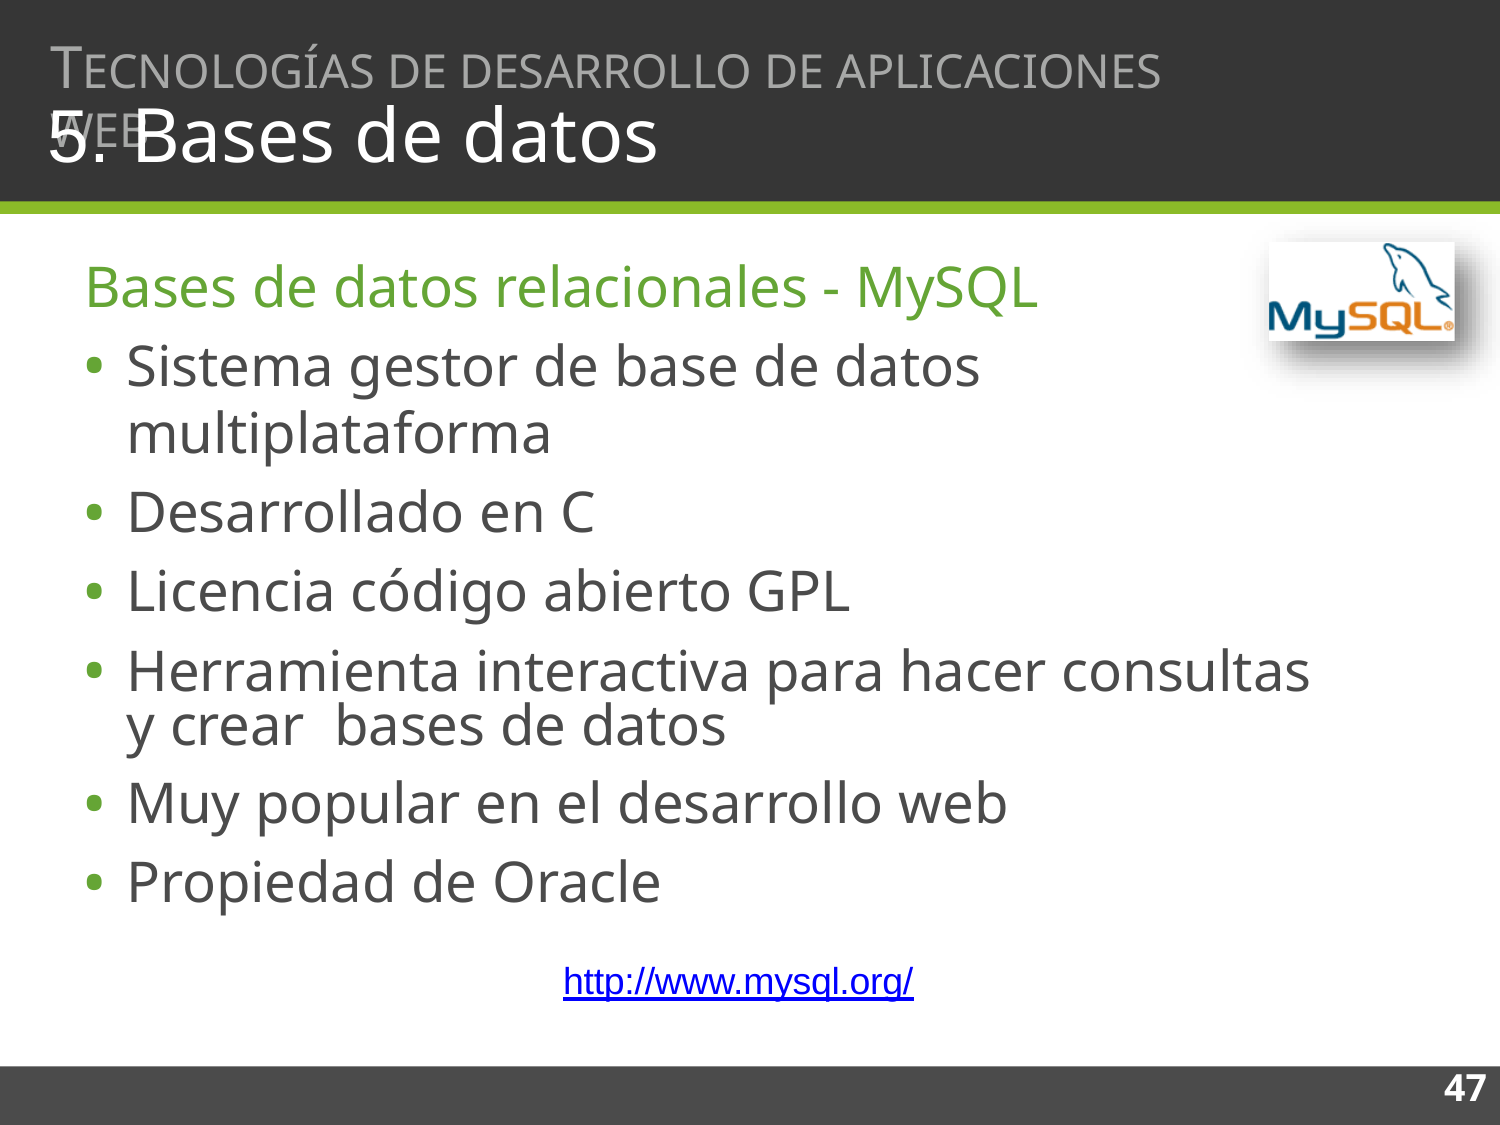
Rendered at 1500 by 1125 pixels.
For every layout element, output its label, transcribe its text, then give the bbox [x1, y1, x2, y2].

text_box [1335, 242, 1455, 341]
text_box 5. Bases de datos Bases de datos relacionales - MySQL Sistema gestor de base de datos multiplataforma Desarrollado en C Licencia código abierto GPL Herramienta interactiva para hacer consultas y crear bases de datos Muy popular en el desarrollo web Propiedad de Oracle http://www.mysql.org/ [45, 85, 1335, 1002]
slide_number 47 [1440, 1077, 1489, 1125]
text_box [1335, 210, 1500, 407]
title TECNOLOGÍAS DE DESARROLLO DE APLICACIONES WEB [48, 28, 1210, 85]
